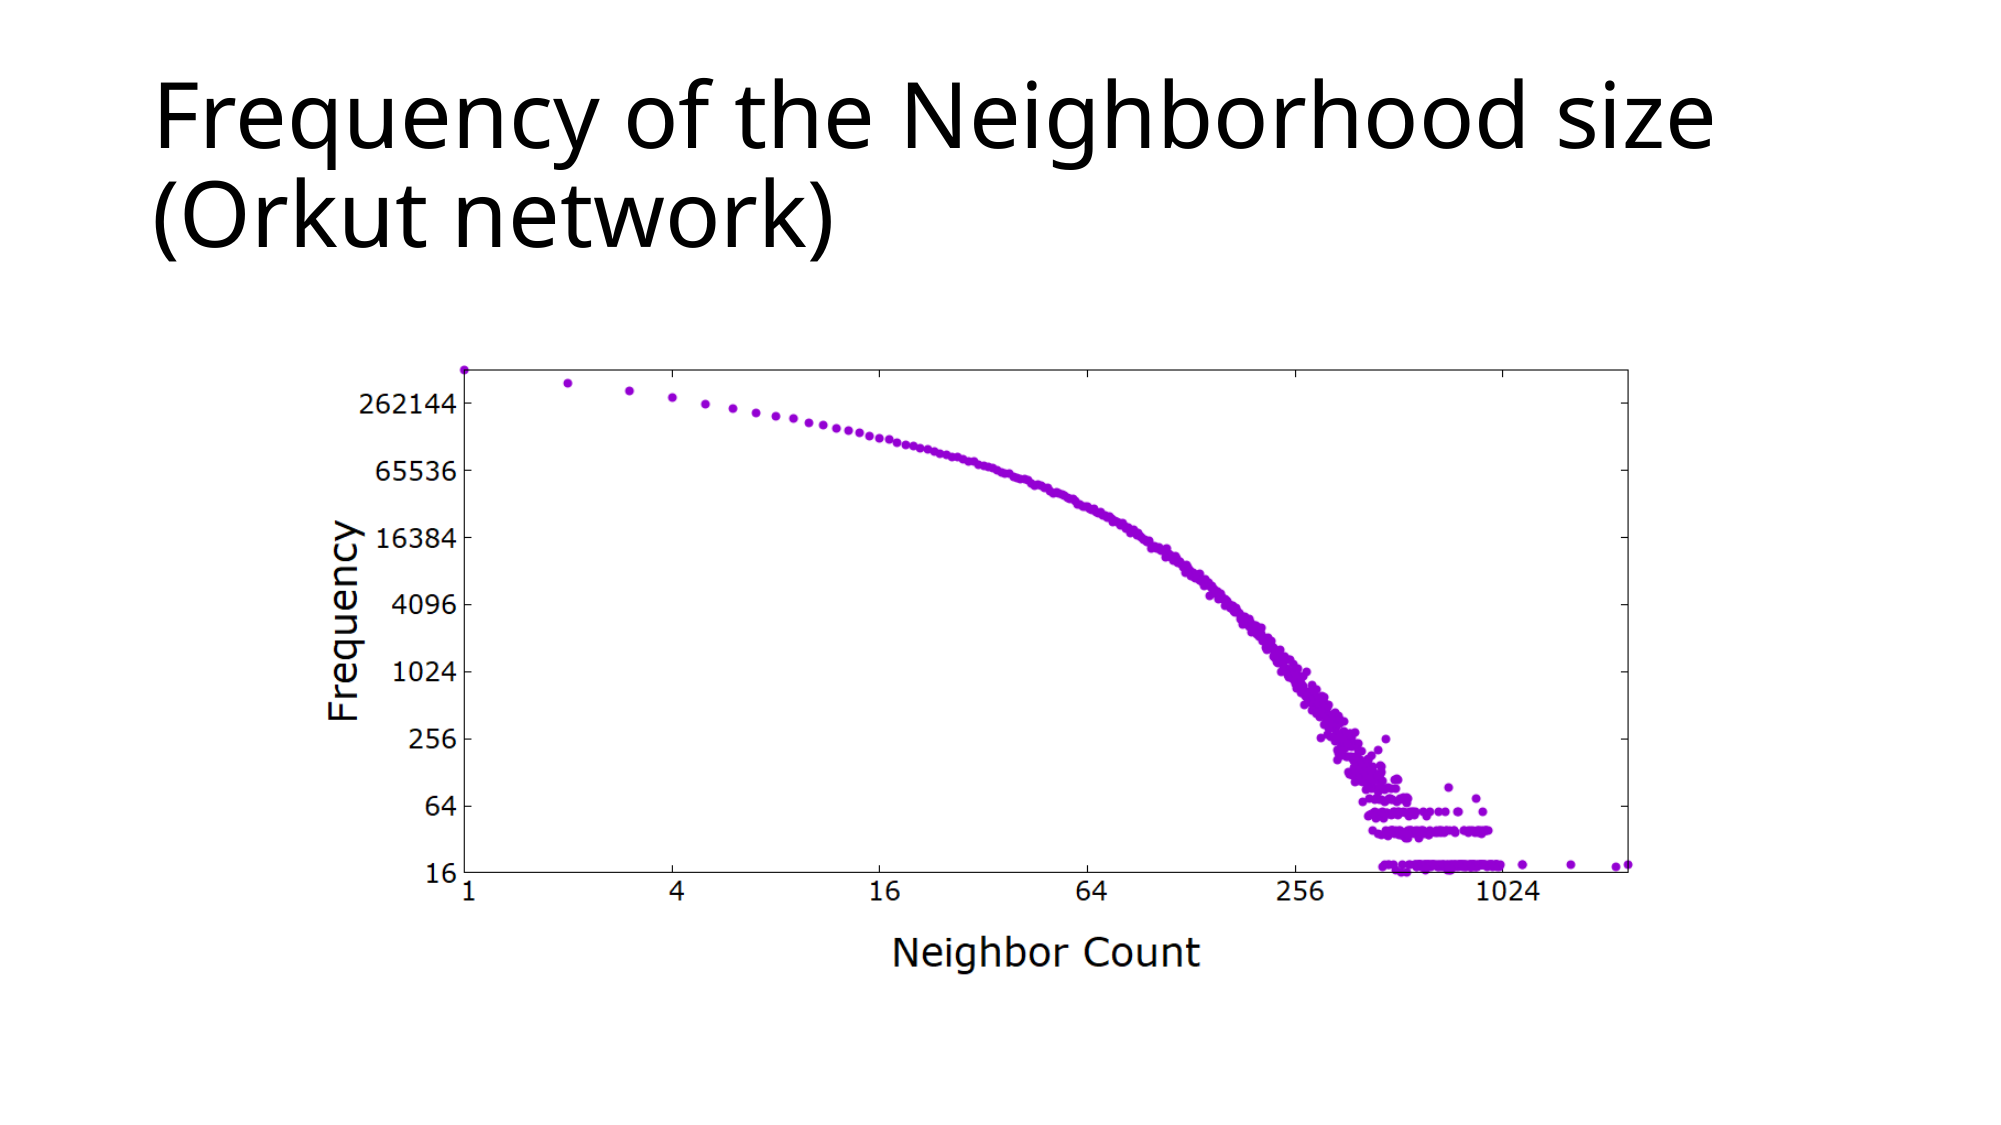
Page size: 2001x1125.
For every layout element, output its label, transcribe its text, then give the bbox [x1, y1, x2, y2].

title Frequency of the Neighborhood size (Orkut network) [137, 59, 1863, 278]
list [248, 299, 1752, 1014]
